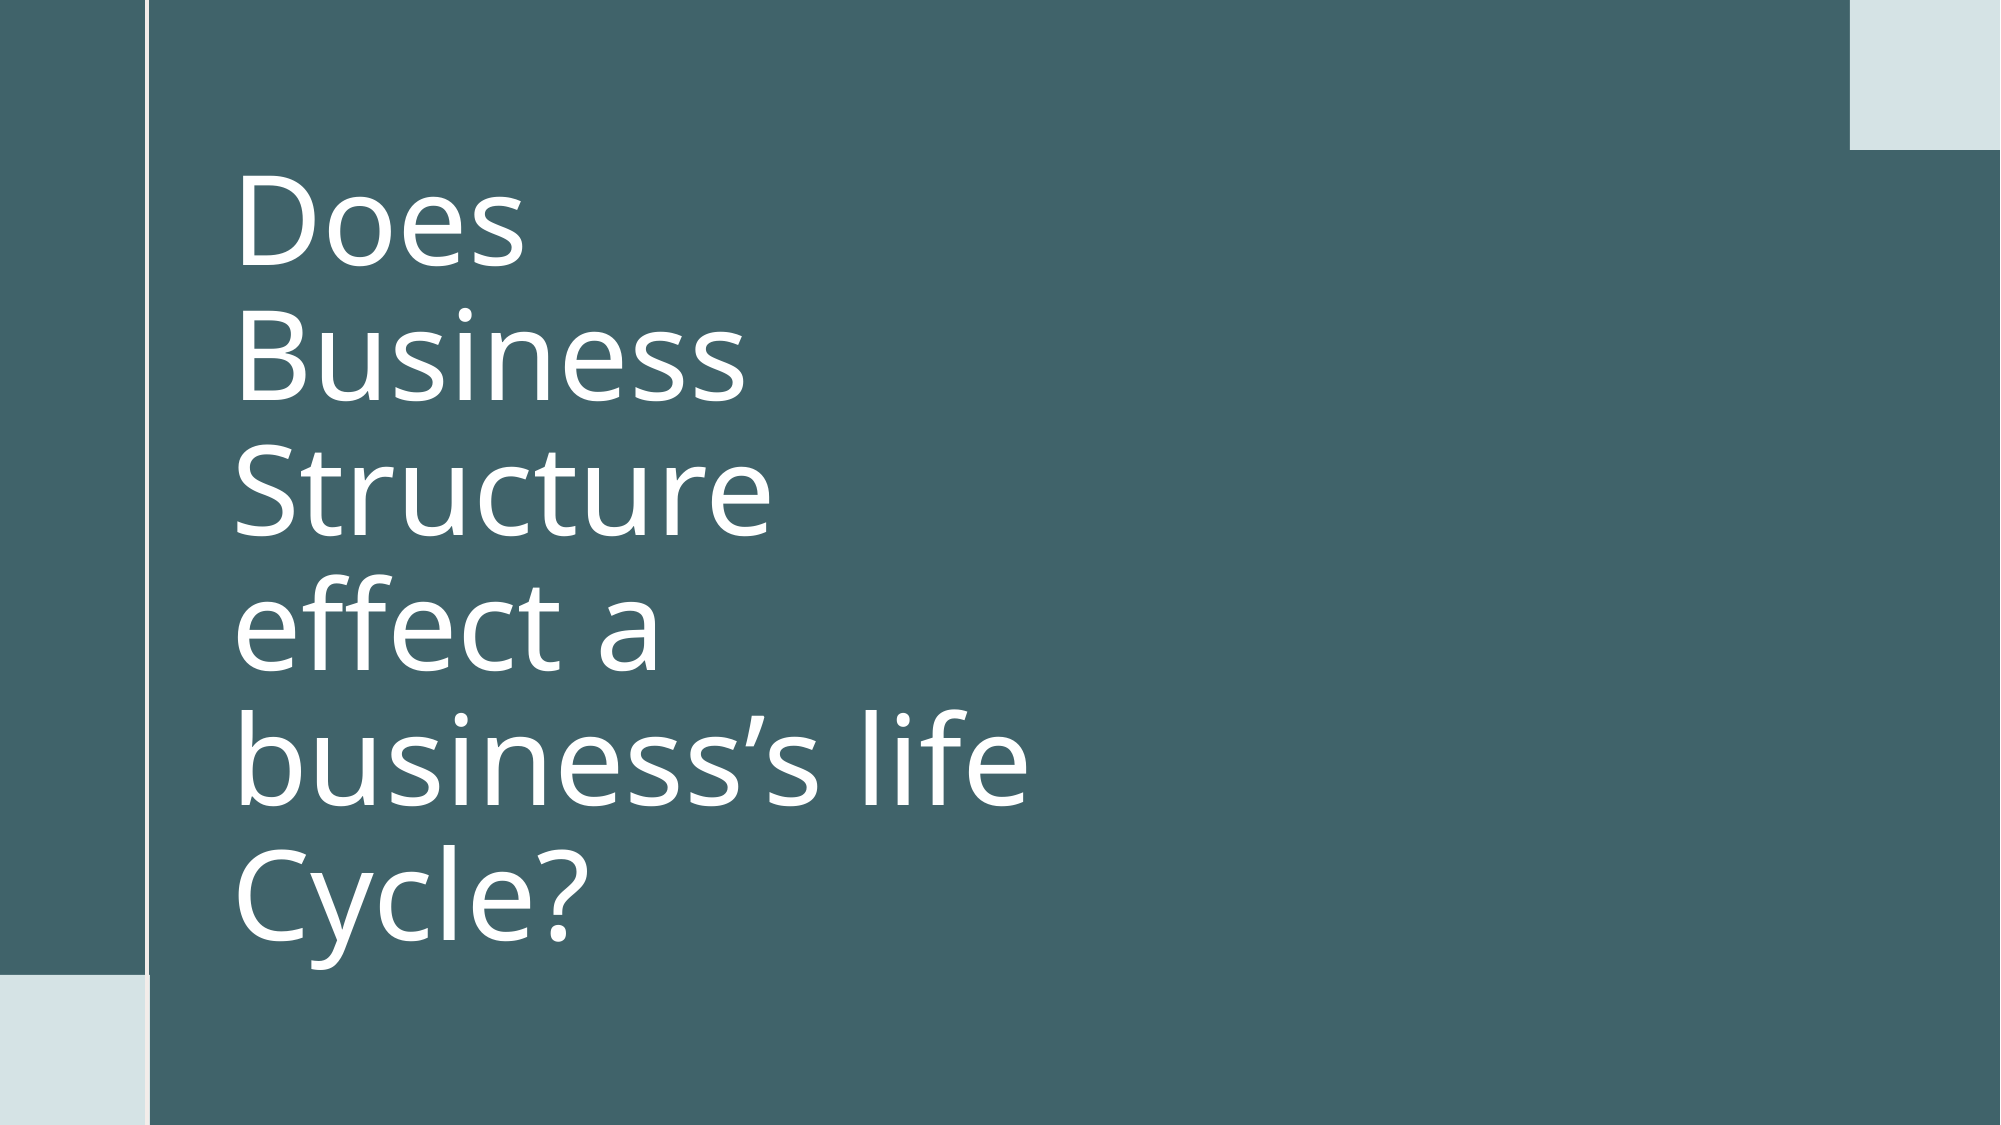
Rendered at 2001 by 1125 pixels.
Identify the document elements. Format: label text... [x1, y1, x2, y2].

title Does Business Structure effect a business’s life Cycle? [216, 113, 1067, 975]
